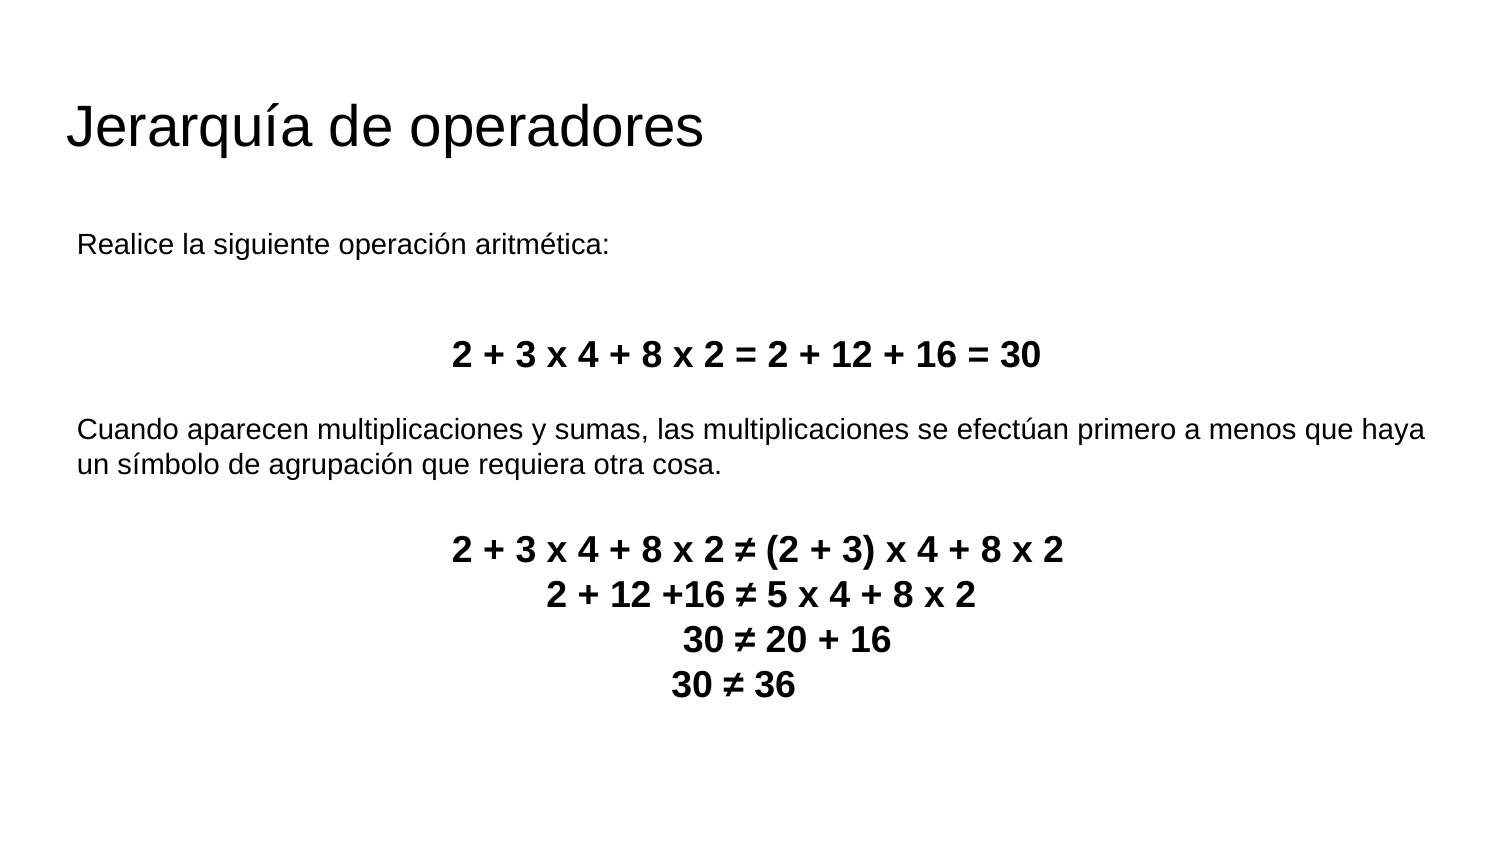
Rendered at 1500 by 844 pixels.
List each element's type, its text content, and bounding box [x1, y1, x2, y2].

title Jerarquía de operadores [51, 72, 1449, 167]
text_box Realice la siguiente operación aritmética: 2 + 3 x 4 + 8 x 2 = 2 + 12 + 16 = 30 Cuando aparecen multiplicaciones y sumas, las multiplicaciones se efectúan primero a menos que haya un símbolo de agrupación que requiera otra cosa. 2 + 3 x 4 + 8 x 2 ≠ (2 + 3) x 4 + 8 x 2 2 + 12 +16 ≠ 5 x 4 + 8 x 2 30 ≠ 20 + 16 30 ≠ 36 [61, 210, 1449, 829]
